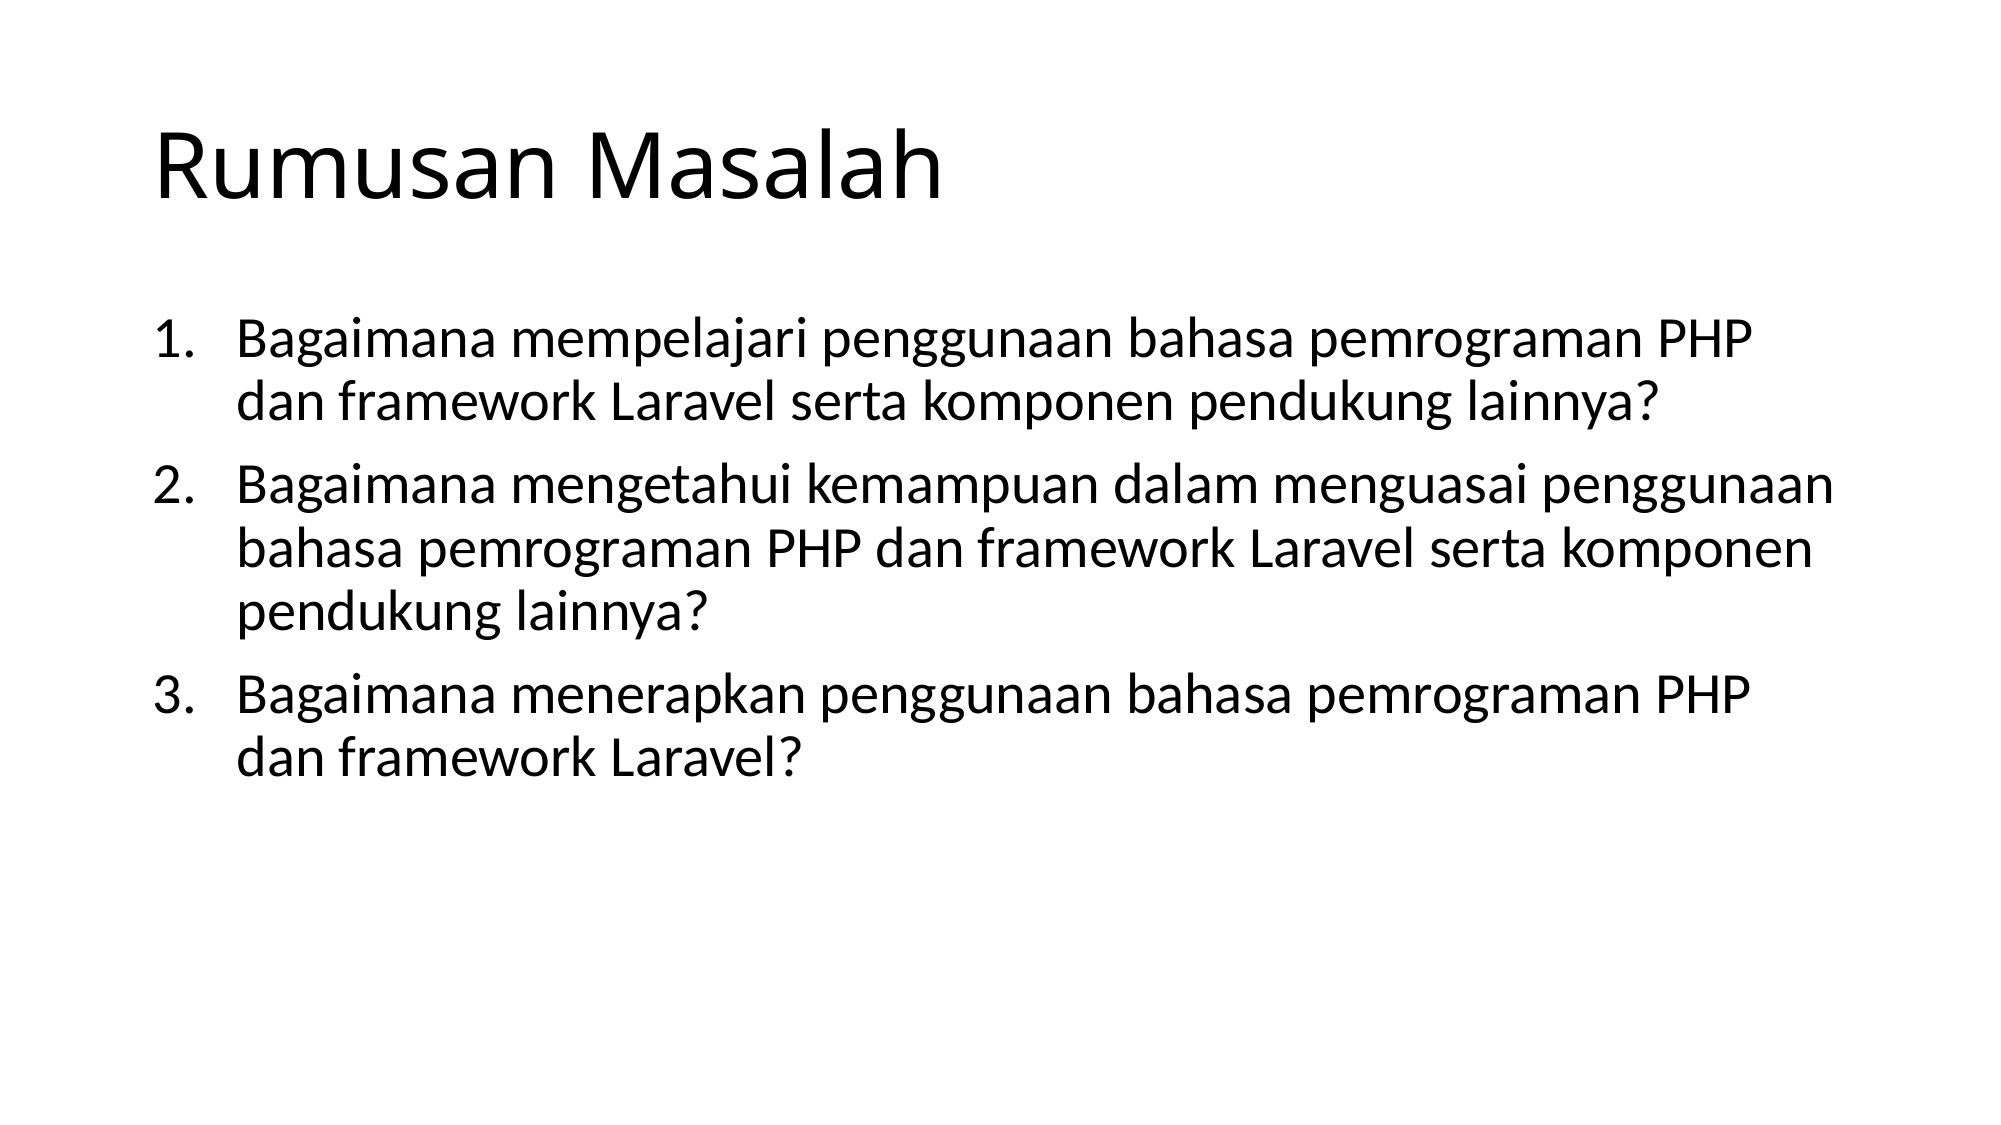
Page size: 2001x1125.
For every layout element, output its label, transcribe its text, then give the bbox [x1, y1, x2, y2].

title Rumusan Masalah [137, 59, 1863, 278]
list Bagaimana mempelajari penggunaan bahasa pemrograman PHP dan framework Laravel serta komponen pendukung lainnya? Bagaimana mengetahui kemampuan dalam menguasai penggunaan bahasa pemrograman PHP dan framework Laravel serta komponen pendukung lainnya? Bagaimana menerapkan penggunaan bahasa pemrograman PHP dan framework Laravel? [137, 299, 1863, 1014]
